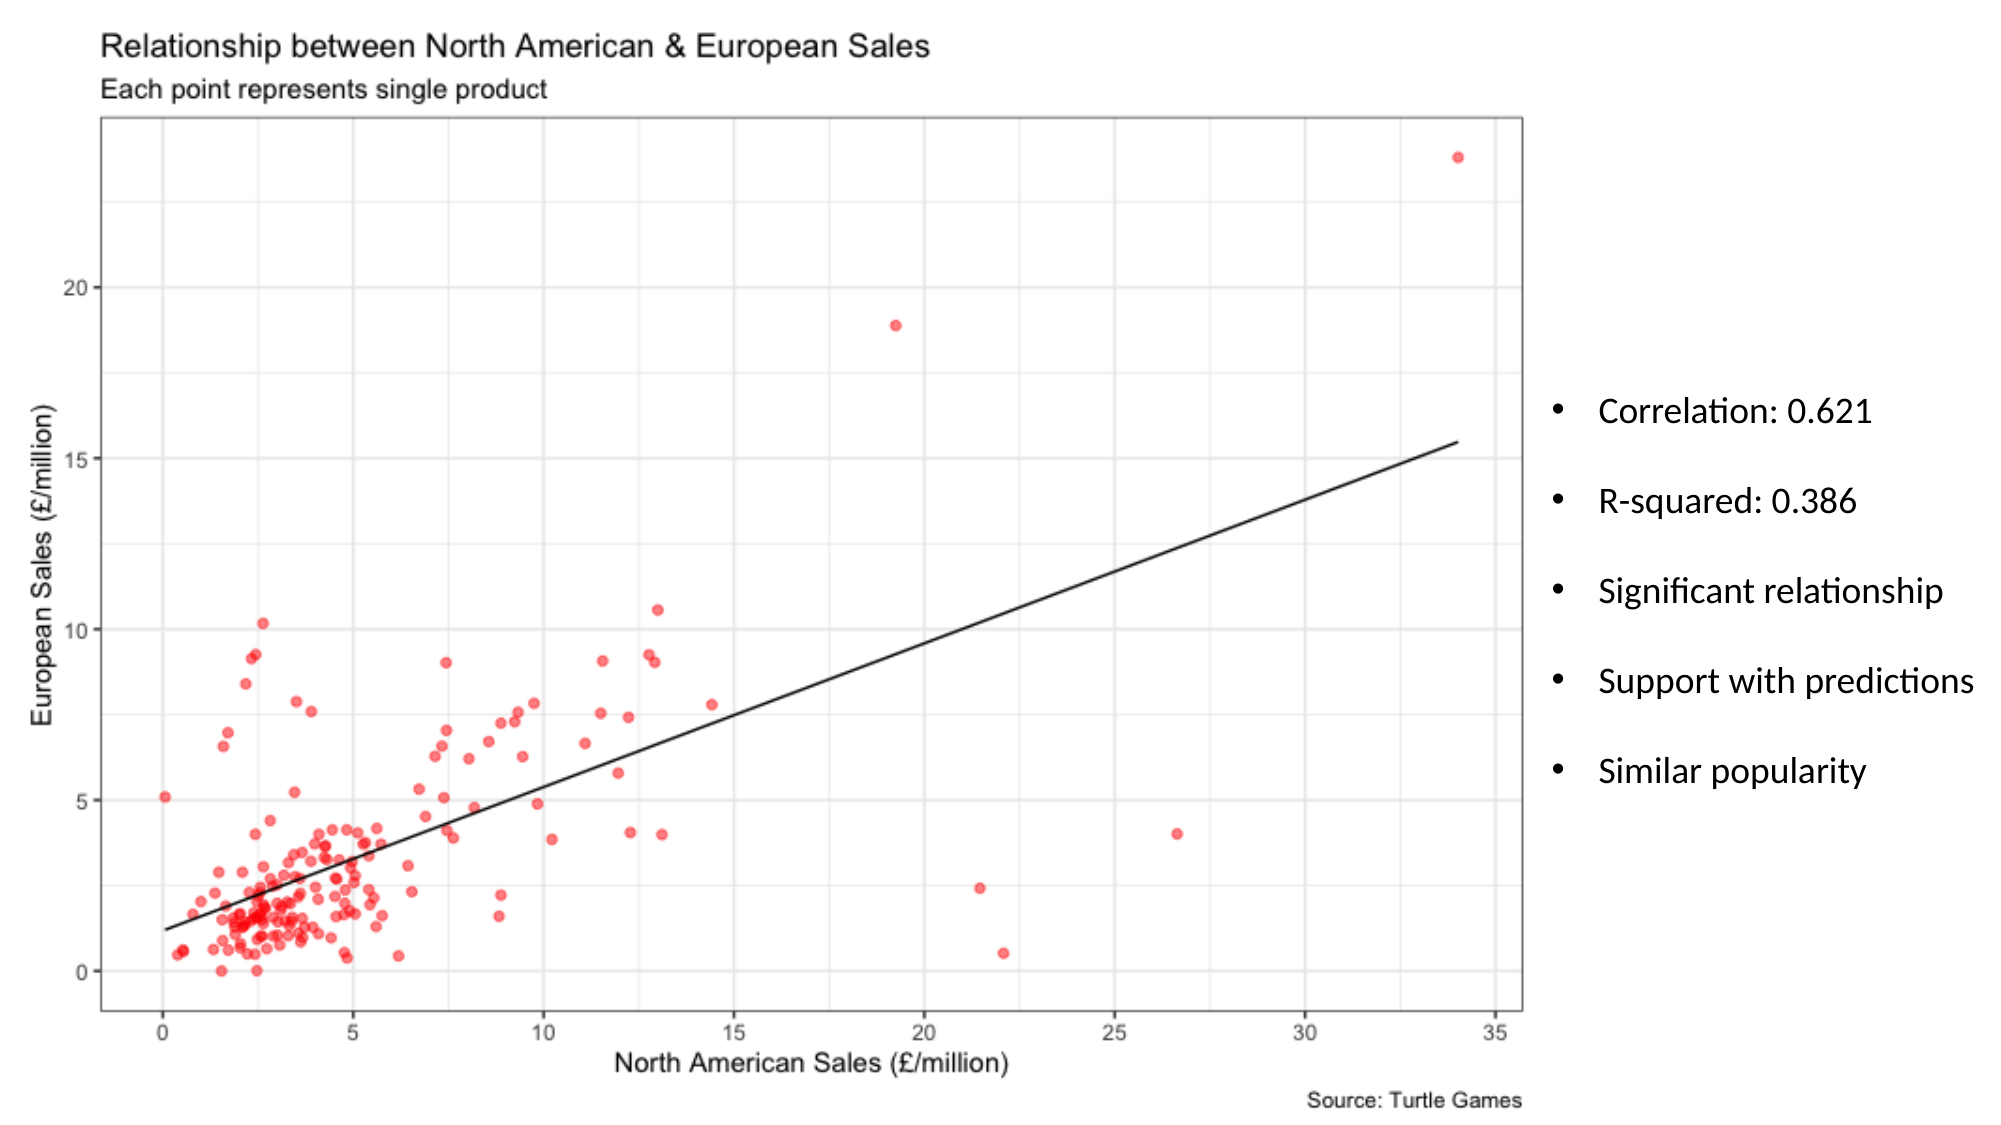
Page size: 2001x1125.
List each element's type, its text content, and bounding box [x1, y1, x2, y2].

text_box Correlation: 0.621 R-squared: 0.386 Significant relationship Support with predictions Similar popularity [1537, 334, 2000, 799]
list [18, 20, 1537, 1125]
